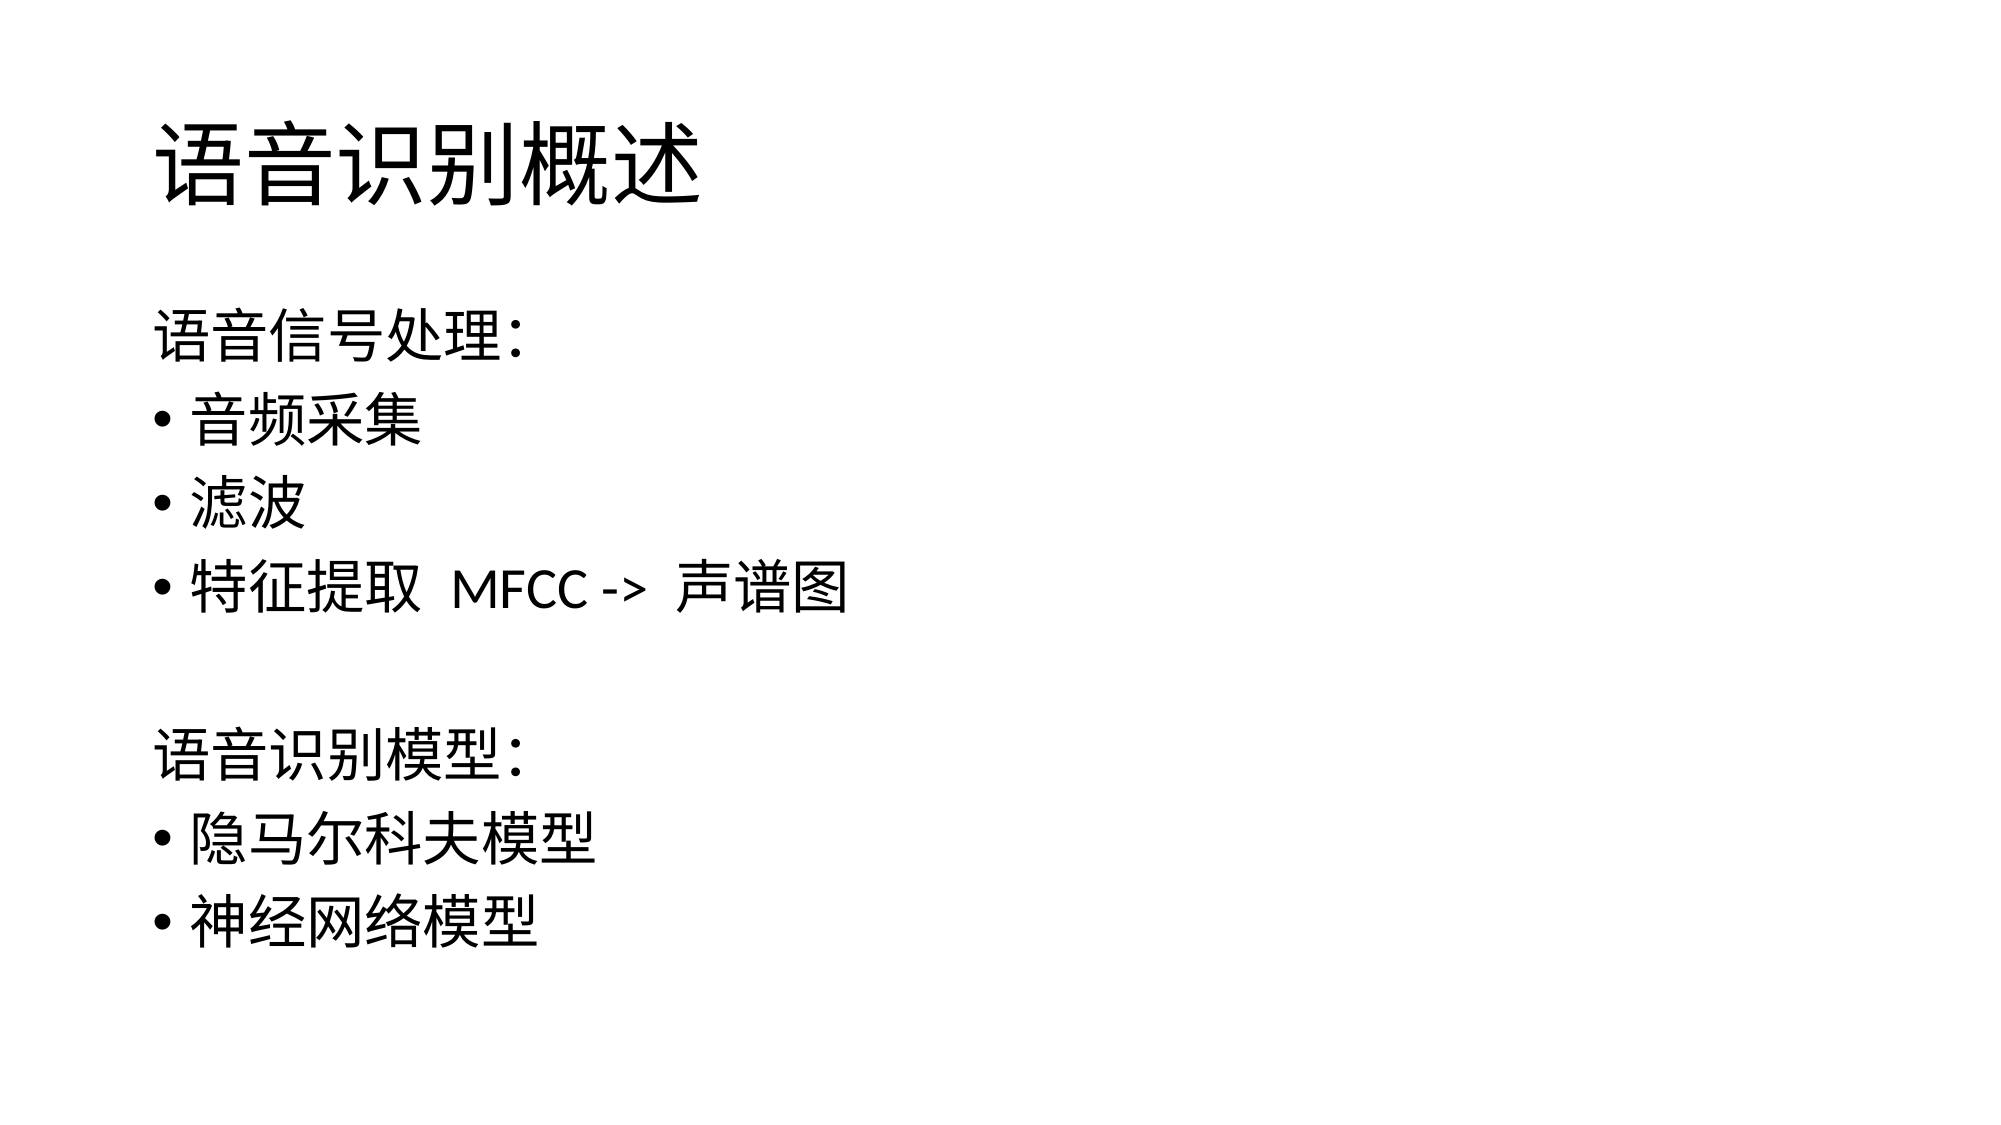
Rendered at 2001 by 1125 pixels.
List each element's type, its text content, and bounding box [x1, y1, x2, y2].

title 语音识别概述 [137, 59, 1863, 278]
list 语音信号处理： 音频采集 滤波 特征提取 MFCC -> 声谱图 语音识别模型： 隐马尔科夫模型 神经网络模型 [137, 299, 1863, 1014]
